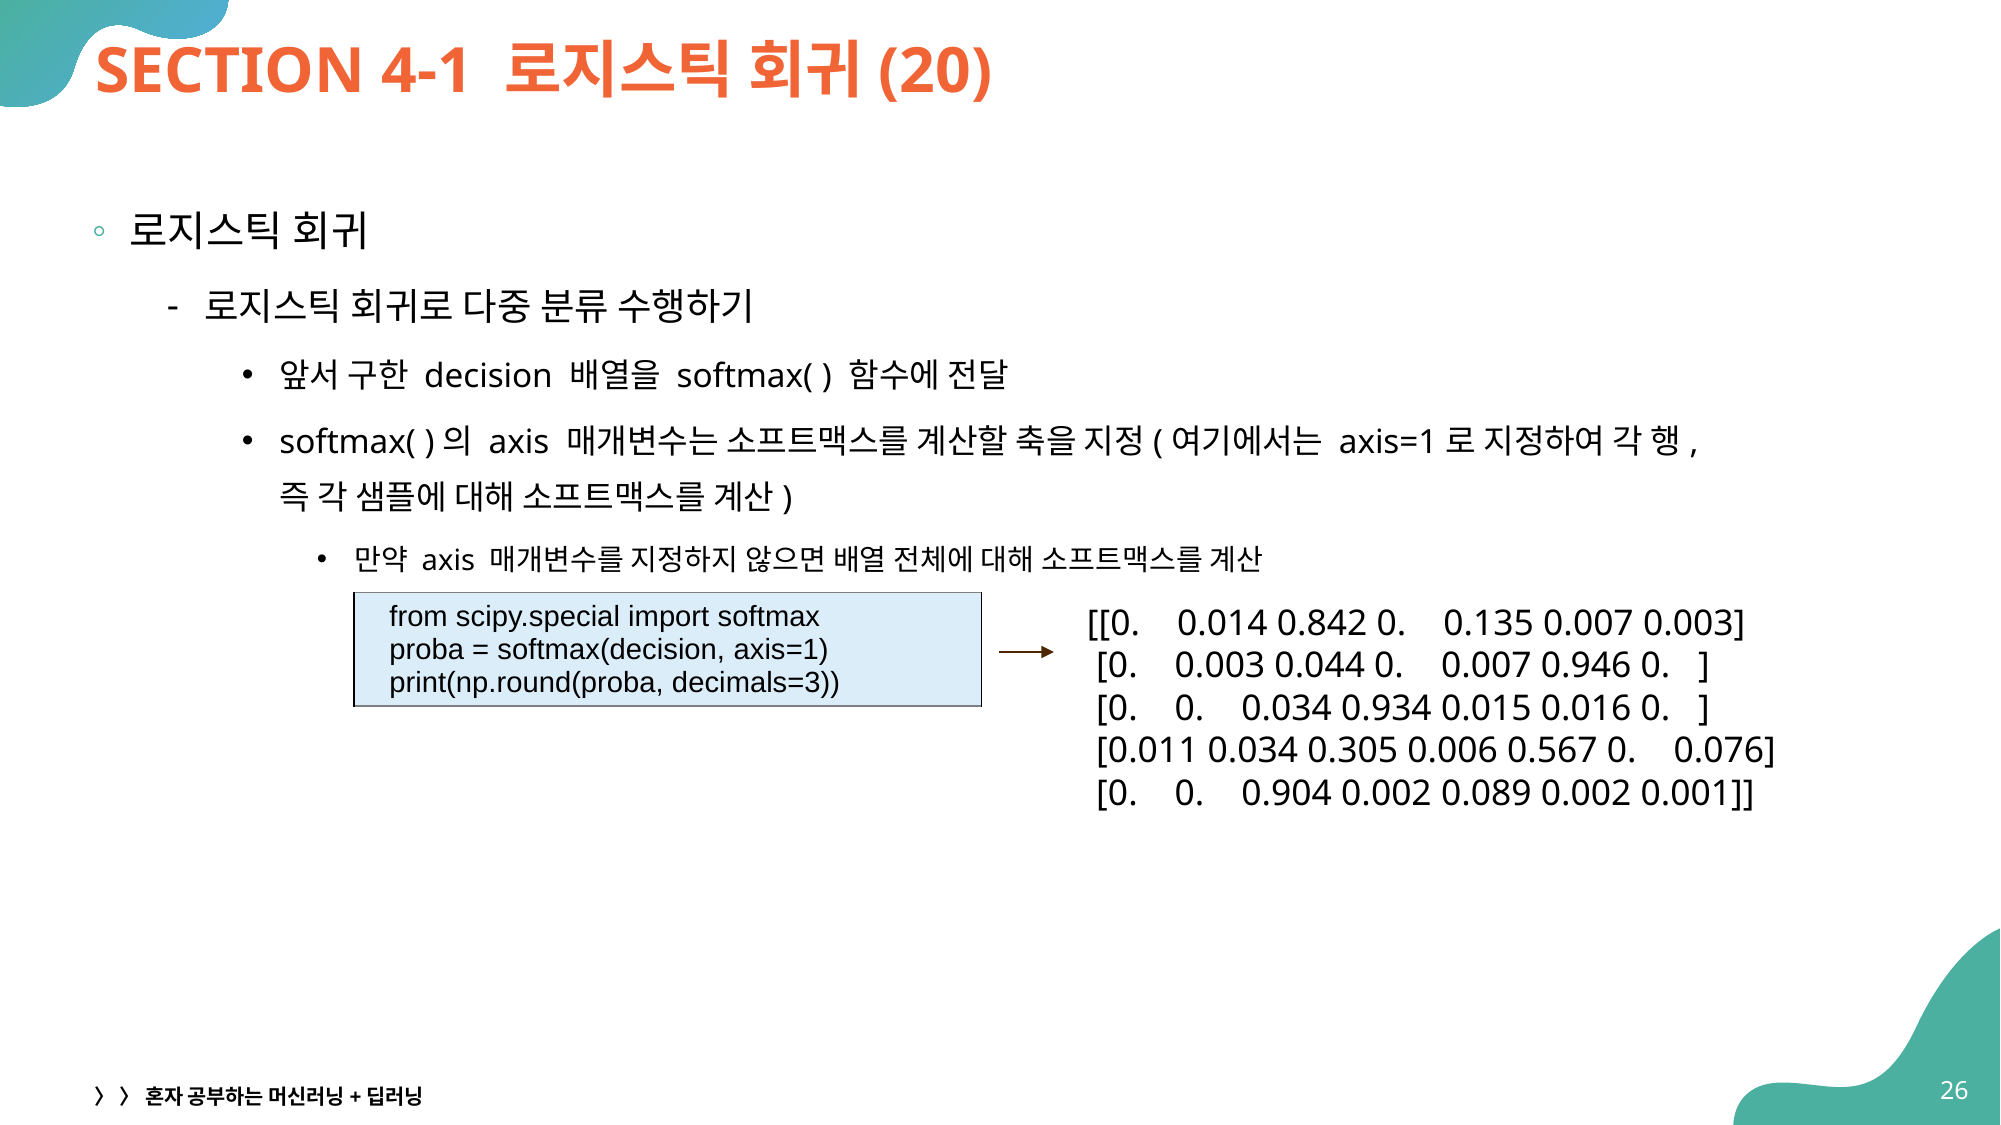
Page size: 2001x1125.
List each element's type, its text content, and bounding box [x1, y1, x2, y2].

footer 〉 〉 혼자 공부하는 머신러닝+딥러닝 [79, 1078, 755, 1114]
slide_number 26 [1917, 1061, 1984, 1122]
title SECTION 4-1 로지스틱 회귀(20) [79, 17, 1931, 128]
text_box [[0. 0.014 0.842 0. 0.135 0.007 0.003] [0. 0.003 0.044 0. 0.007 0.946 0. ] [0. 0. 0.034 0.934 0.015 0.016 0. ] [0.011 0.034 0.305 0.006 0.567 0. 0.076] [0. 0. 0.904 0.002 0.089 0.002 0.001]] [1071, 592, 1806, 821]
list 로지스틱 회귀 로지스틱 회귀로 다중 분류 수행하기 앞서 구한 decision 배열을 softmax( ) 함수에 전달 softmax( )의 axis 매개변수는 소프트맥스를 계산할 축을 지정(여기에서는 axis=1로 지정하여 각 행, 즉 각 샘플에 대해 소프트맥스를 계산) 만약 axis 매개변수를 지정하지 않으면 배열 전체에 대해 소프트맥스를 계산 [76, 177, 1928, 1069]
table_header from scipy.special import softmax proba = softmax(decision, axis=1) print(np.round(proba, decimals=3)) [355, 593, 981, 705]
